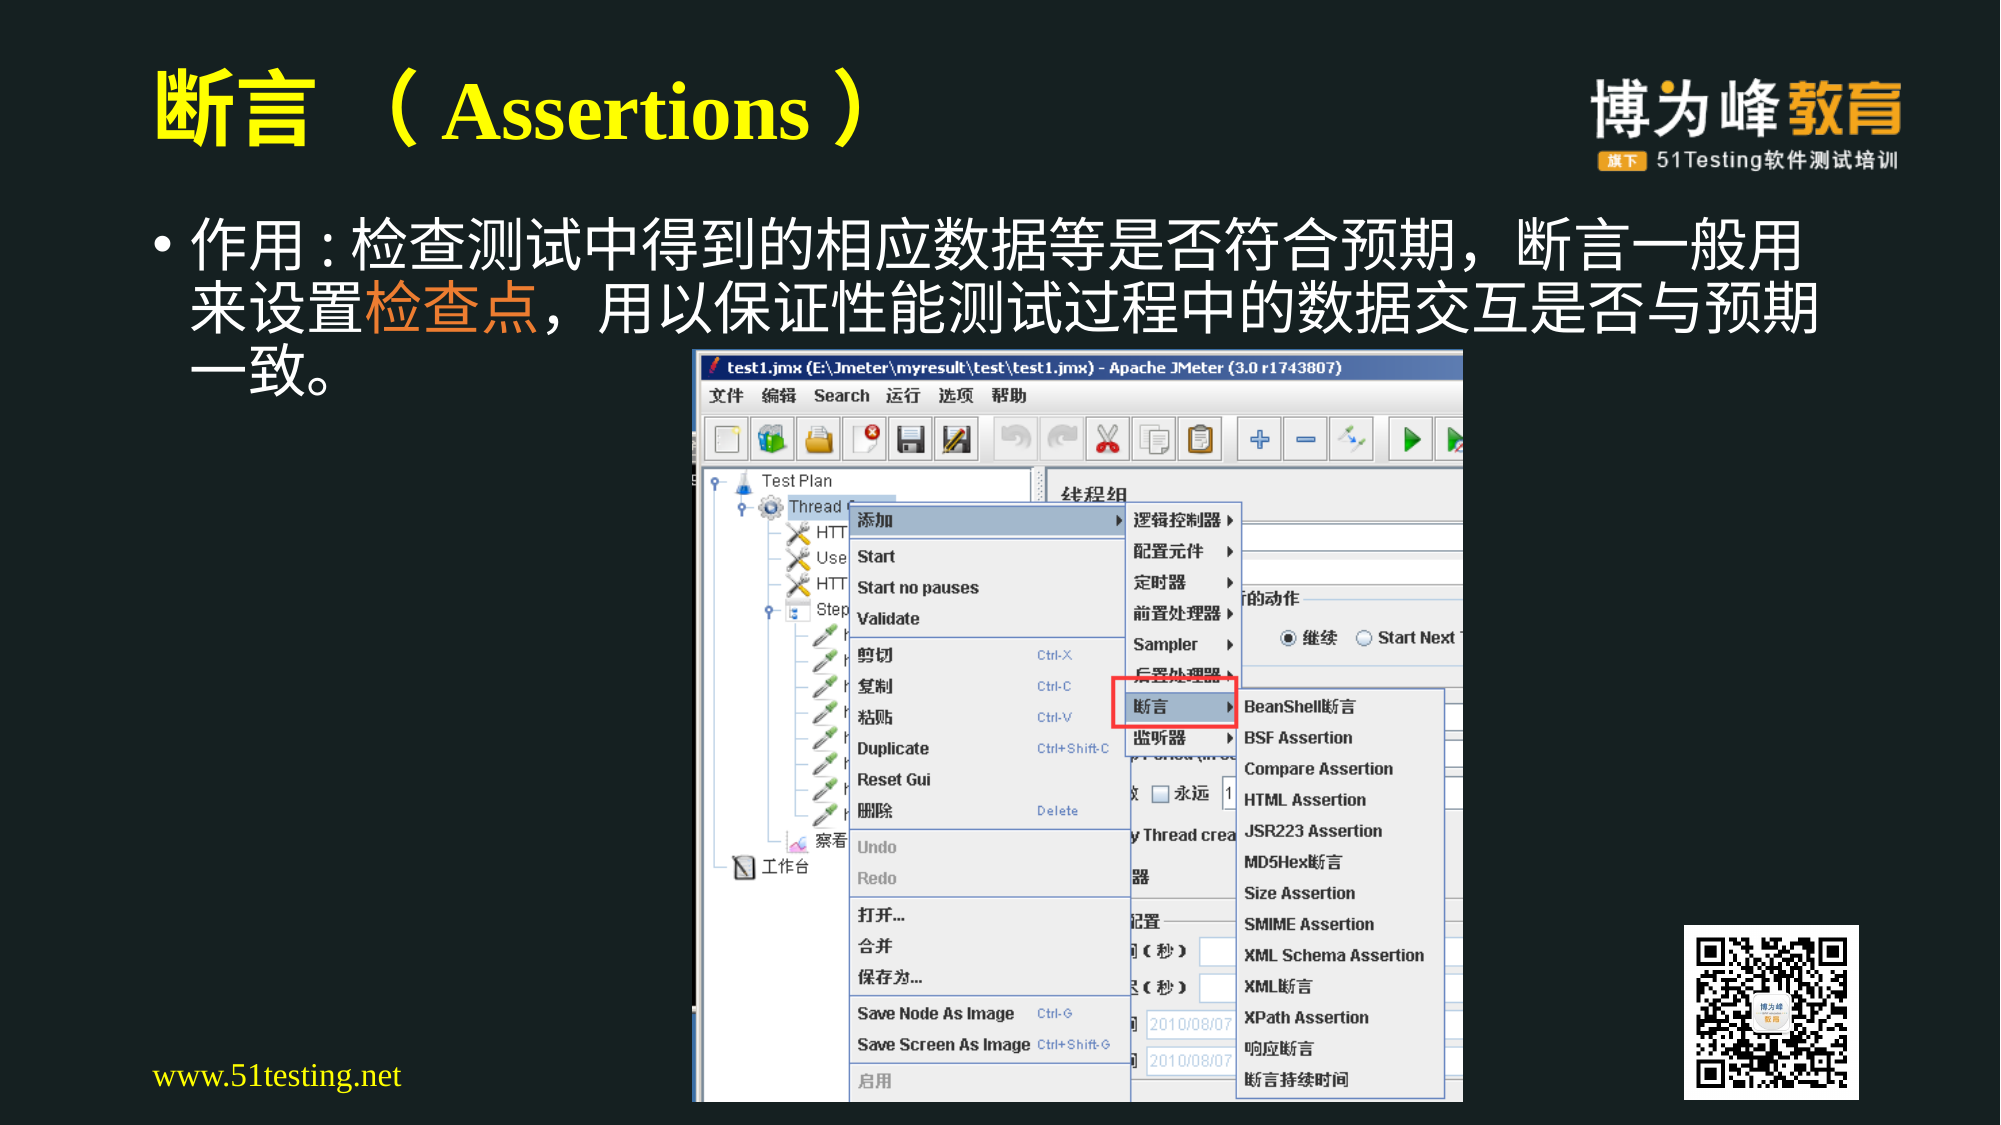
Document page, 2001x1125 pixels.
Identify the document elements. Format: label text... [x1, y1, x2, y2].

picture [692, 349, 1463, 1102]
list 作用:检查测试中得到的相应数据等是否符合预期，断言一般用来设置检查点，用以保证性能测试过程中的数据交互是否与预期一致。 [137, 208, 1863, 1014]
slide_number www.51testing.net [137, 1042, 588, 1103]
picture [1684, 1014, 1859, 1100]
picture [1863, 78, 1906, 175]
title 断言 （Assertions） [137, 59, 1863, 185]
